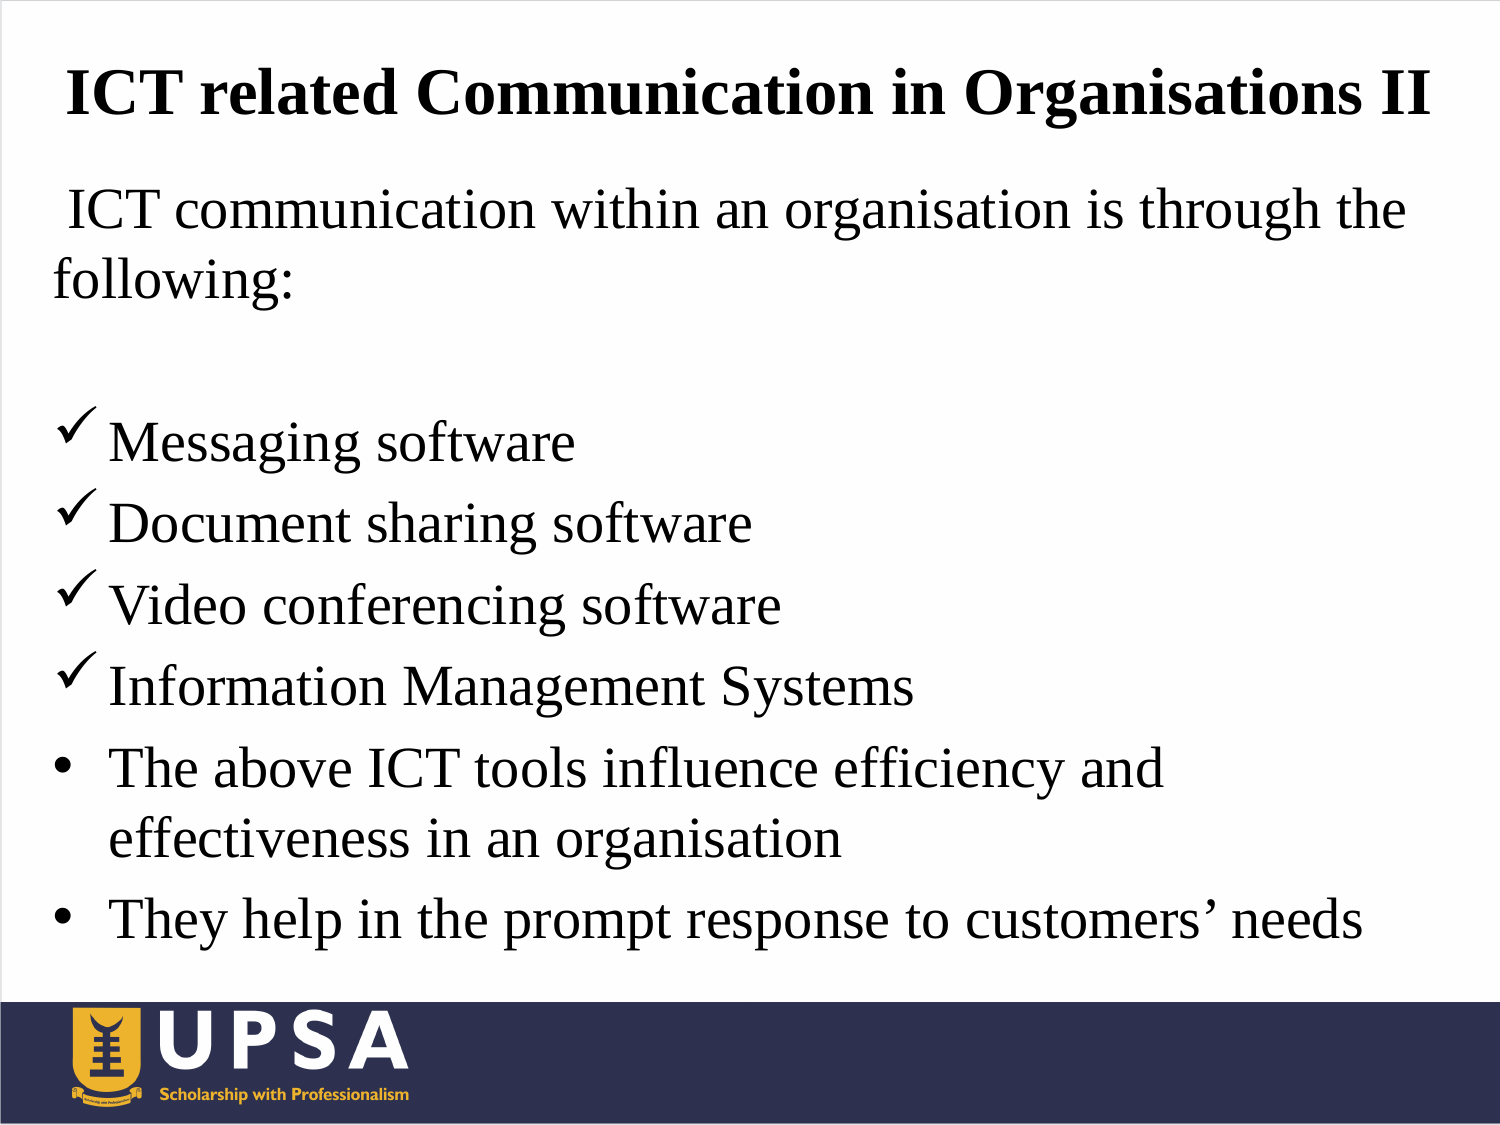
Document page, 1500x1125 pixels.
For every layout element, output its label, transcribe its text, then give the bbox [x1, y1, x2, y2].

list ICT communication within an organisation is through the following: Messaging software Document sharing software Video conferencing software Information Management Systems The above ICT tools influence efficiency and effectiveness in an organisation They help in the prompt response to customers’ needs [37, 162, 1450, 1005]
title ICT related Communication in Organisations II [37, 12, 1463, 163]
picture [0, 0, 1500, 1125]
